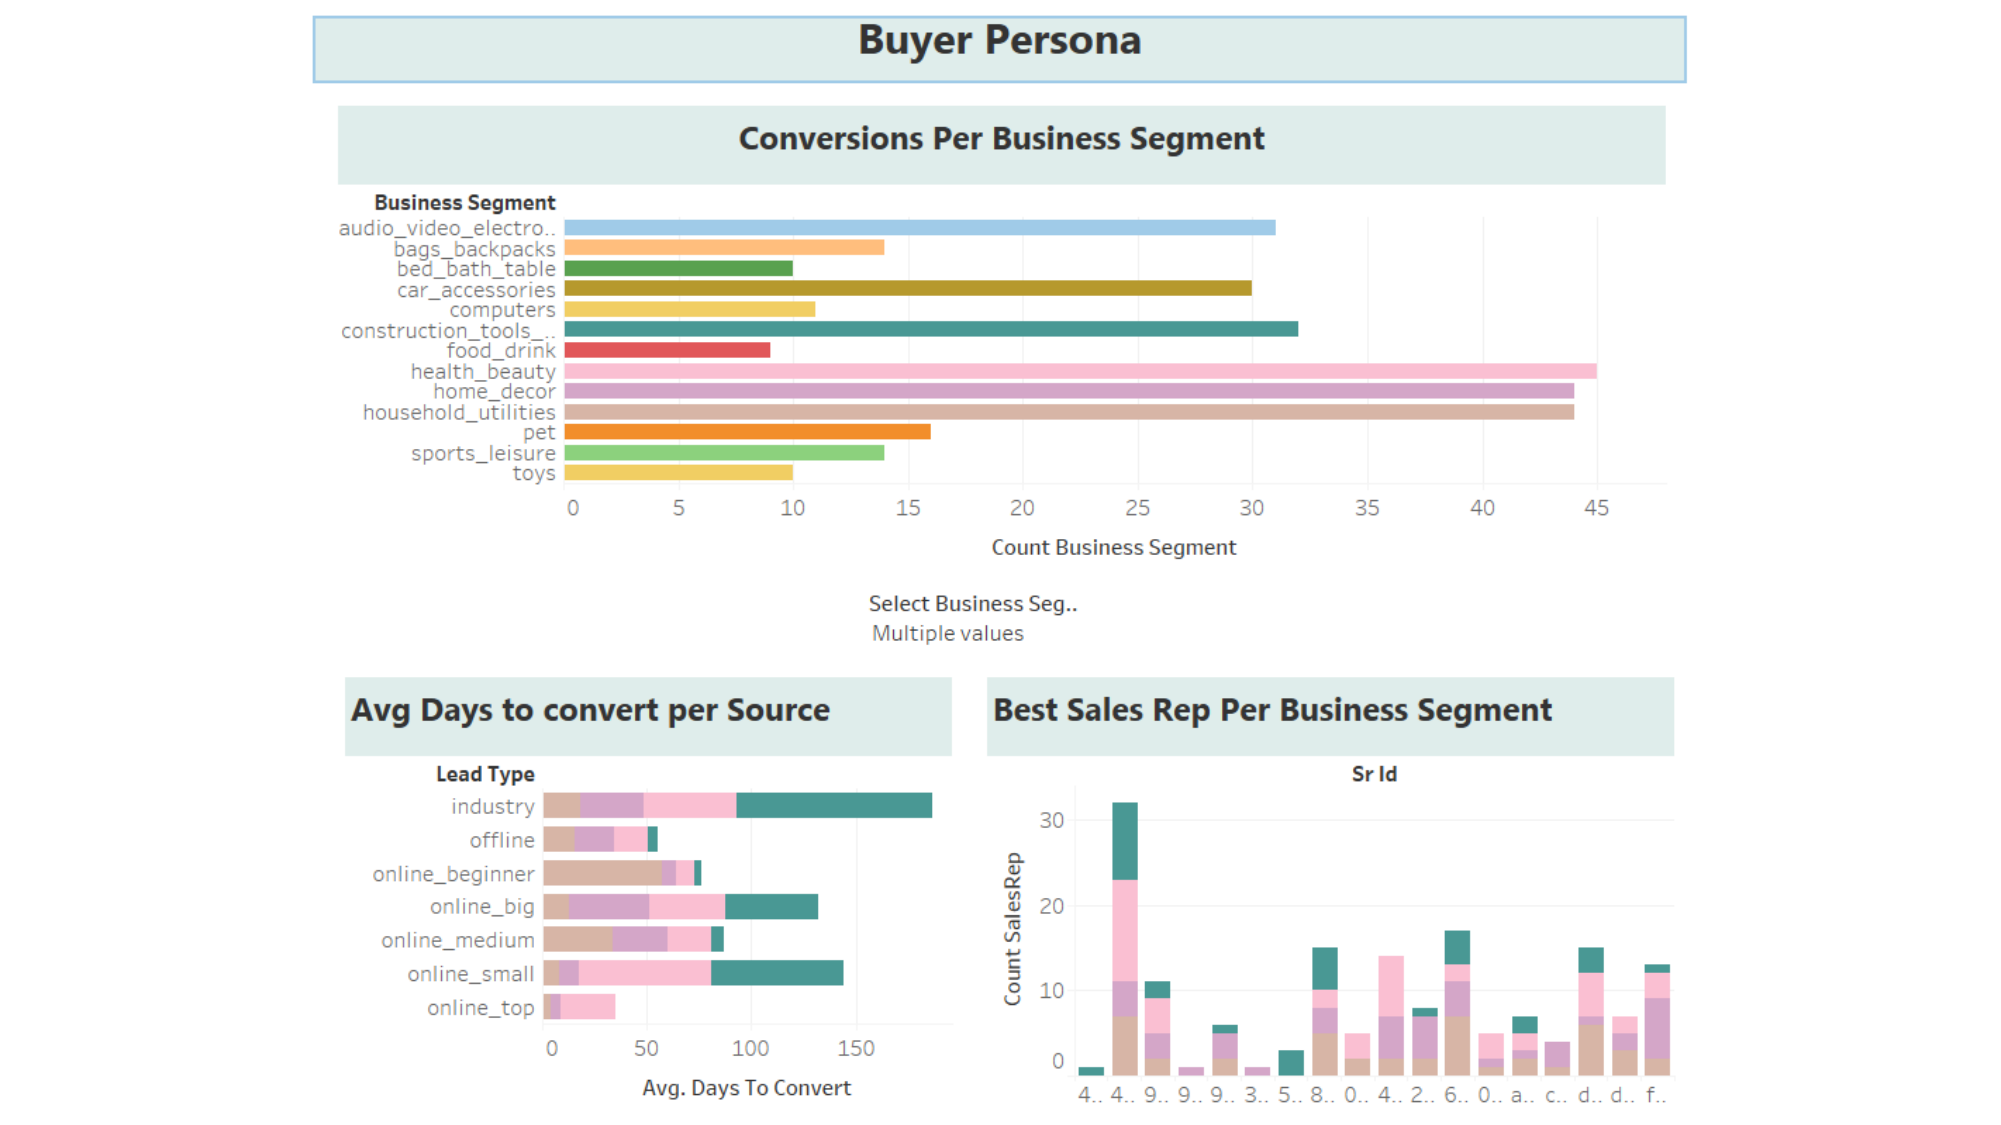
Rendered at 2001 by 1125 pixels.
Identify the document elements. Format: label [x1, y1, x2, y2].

picture [296, 0, 1704, 1125]
